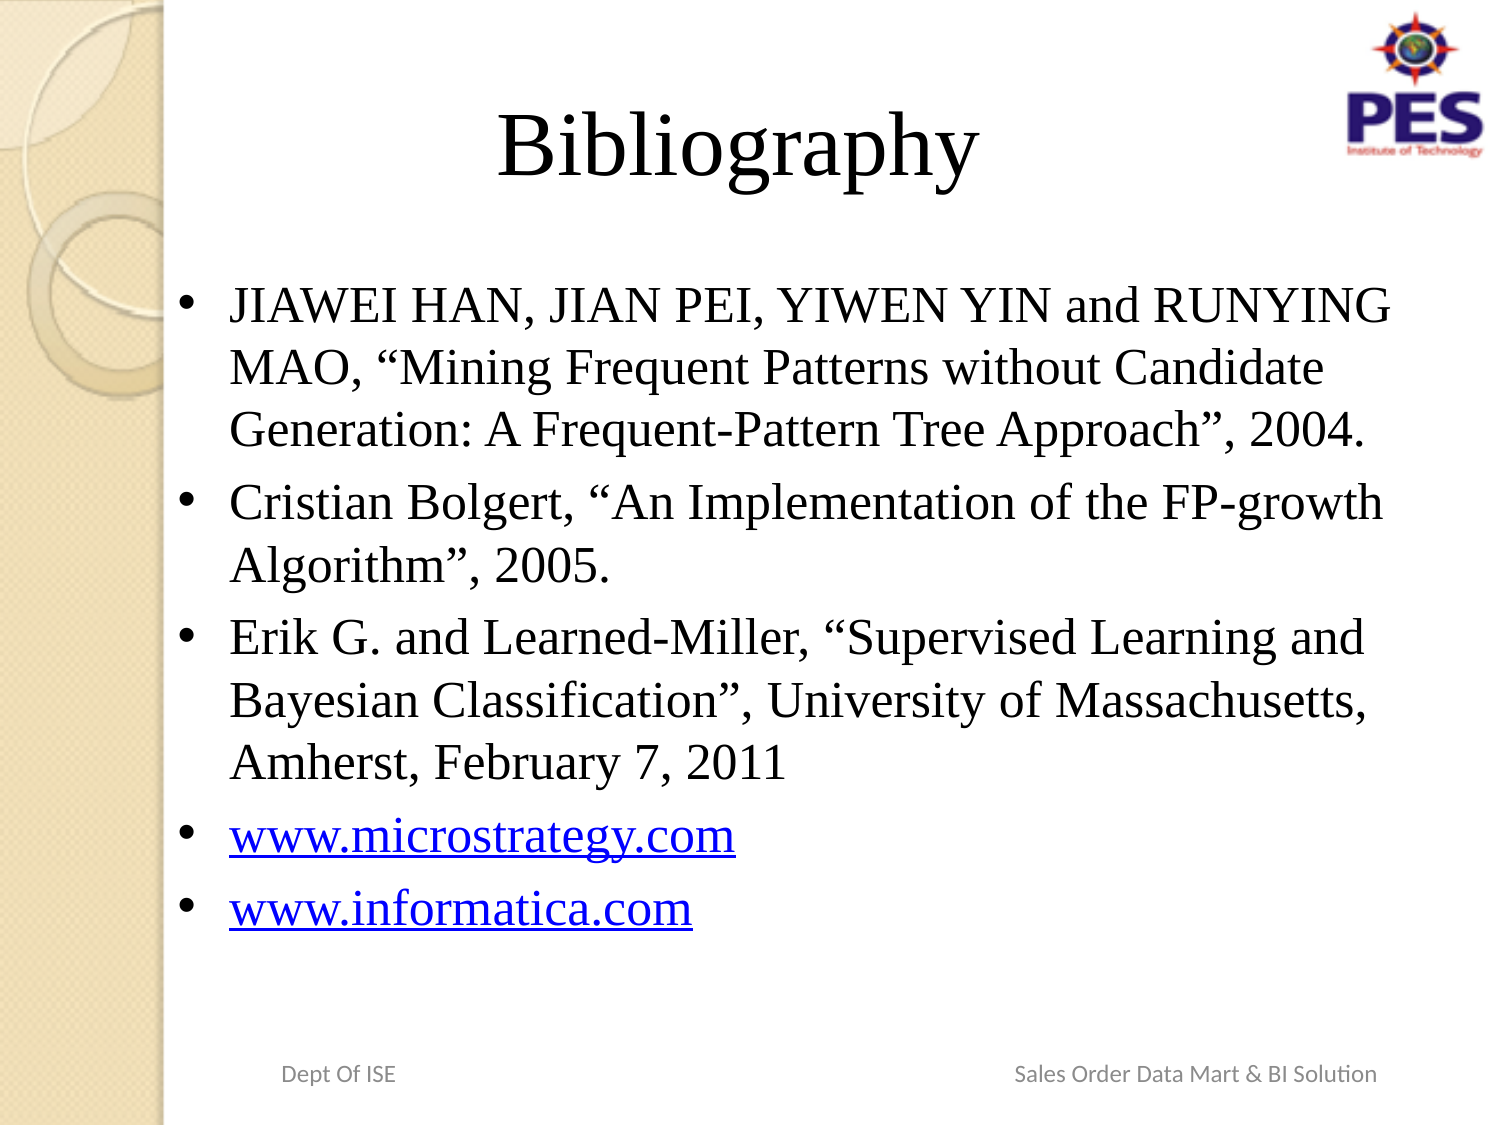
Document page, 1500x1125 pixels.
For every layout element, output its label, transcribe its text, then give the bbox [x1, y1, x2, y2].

picture [0, 0, 1500, 1125]
title Bibliography [75, 45, 1425, 233]
list JIAWEI HAN, JIAN PEI, YIWEN YIN and RUNYING MAO, “Mining Frequent Patterns without Candidate Generation: A Frequent-Pattern Tree Approach”, 2004. Cristian Bolgert, “An Implementation of the FP-growth Algorithm”, 2005. Erik G. and Learned-Miller, “Supervised Learning and Bayesian Classification”, University of Massachusetts, Amherst, February 7, 2011 www.microstrategy.com www.informatica.com [162, 262, 1425, 1005]
footer Dept Of ISE Sales Order Data Mart & BI Solution [262, 1042, 1400, 1103]
